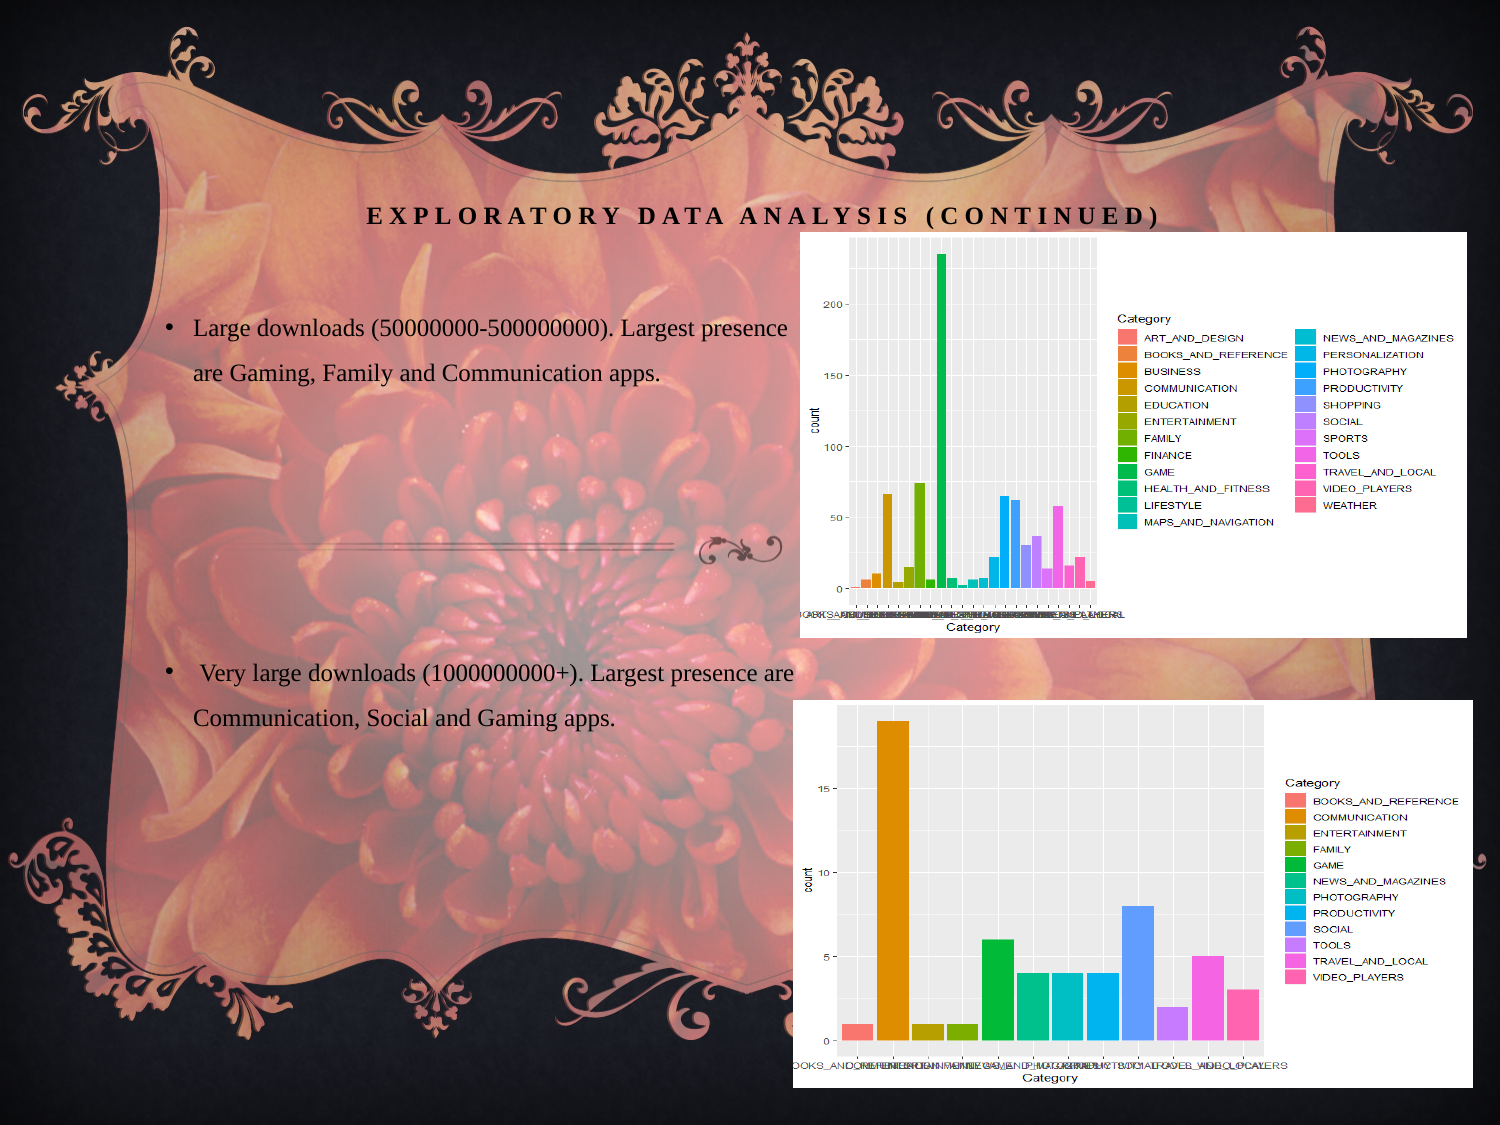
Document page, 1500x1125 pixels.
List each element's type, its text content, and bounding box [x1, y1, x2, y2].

title Exploratory data analysis (continued) [237, 87, 1288, 238]
subtitle Large downloads (50000000-500000000). Largest presence are Gaming, Family and Communication apps. Very large downloads (1000000000+). Largest presence are Communication, Social and Gaming apps. [150, 289, 799, 527]
picture [0, 0, 1500, 1125]
